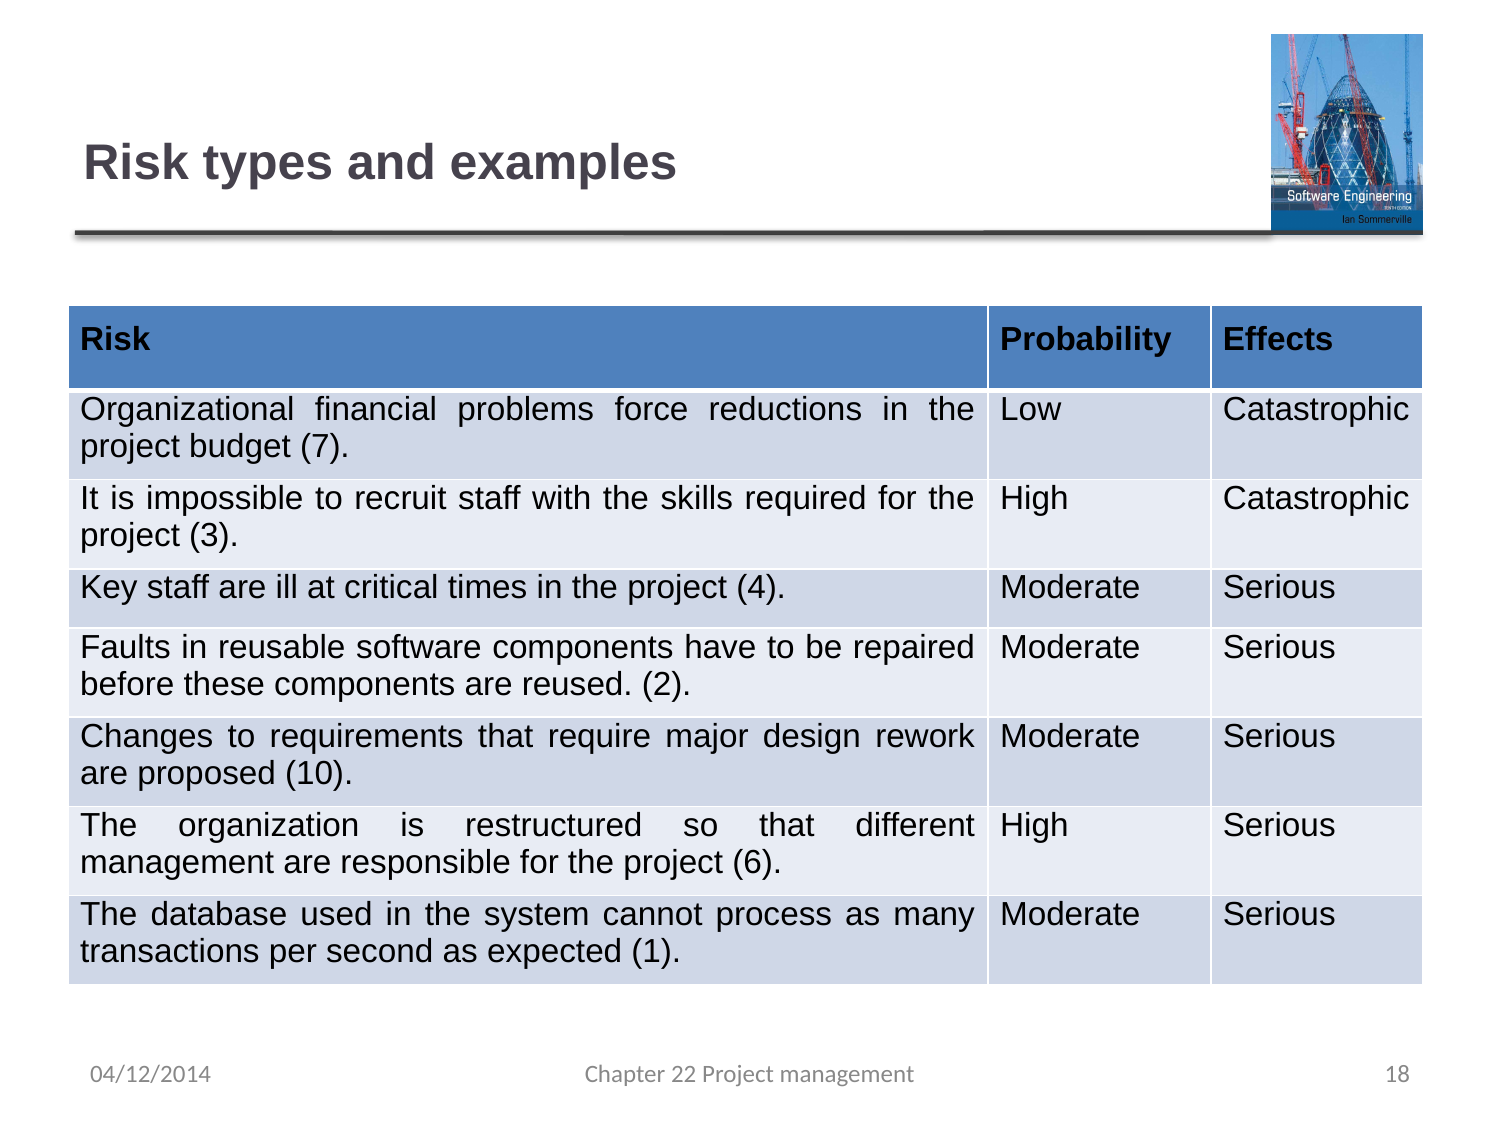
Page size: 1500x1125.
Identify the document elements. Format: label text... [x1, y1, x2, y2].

table_cell Moderate [989, 896, 1210, 984]
table_header Risk [69, 306, 987, 388]
table_cell Key staff are ill at critical times in the project (4). [69, 570, 987, 627]
table_cell Catastrophic [1212, 393, 1422, 479]
table_cell Moderate [989, 629, 1210, 716]
table_cell Serious [1212, 896, 1422, 984]
table_cell It is impossible to recruit staff with the skills required for the project (3). [69, 480, 987, 568]
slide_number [75, 1042, 425, 1103]
table_cell Faults in reusable software components have to be repaired before these components are reused. (2). [69, 629, 987, 716]
table_cell The organization is restructured so that different management are responsible for the project (6). [69, 807, 987, 895]
table_cell Serious [1212, 629, 1422, 716]
table_cell Changes to requirements that require major design rework are proposed (10). [69, 718, 987, 806]
table_cell Moderate [989, 718, 1210, 806]
table_cell Organizational financial problems force reductions in the project budget (7). [69, 393, 987, 479]
table_header Probability [989, 306, 1210, 388]
table_cell Serious [1212, 807, 1422, 895]
footer Chapter 22 Project management [512, 1042, 988, 1103]
table_cell The database used in the system cannot process as many transactions per second as expected (1). [69, 896, 987, 984]
table_cell High [989, 480, 1210, 568]
table_cell Moderate [989, 570, 1210, 627]
table_cell High [989, 807, 1210, 895]
table_cell Catastrophic [1212, 480, 1422, 568]
table_header Effects [1212, 306, 1422, 388]
table_cell Serious [1212, 570, 1422, 627]
title Risk types and examples [68, 73, 1213, 246]
picture [1271, 34, 1423, 230]
table_cell Low [989, 393, 1210, 479]
table_cell Serious [1212, 718, 1422, 806]
slide_number ‹#› [1074, 1042, 1425, 1103]
